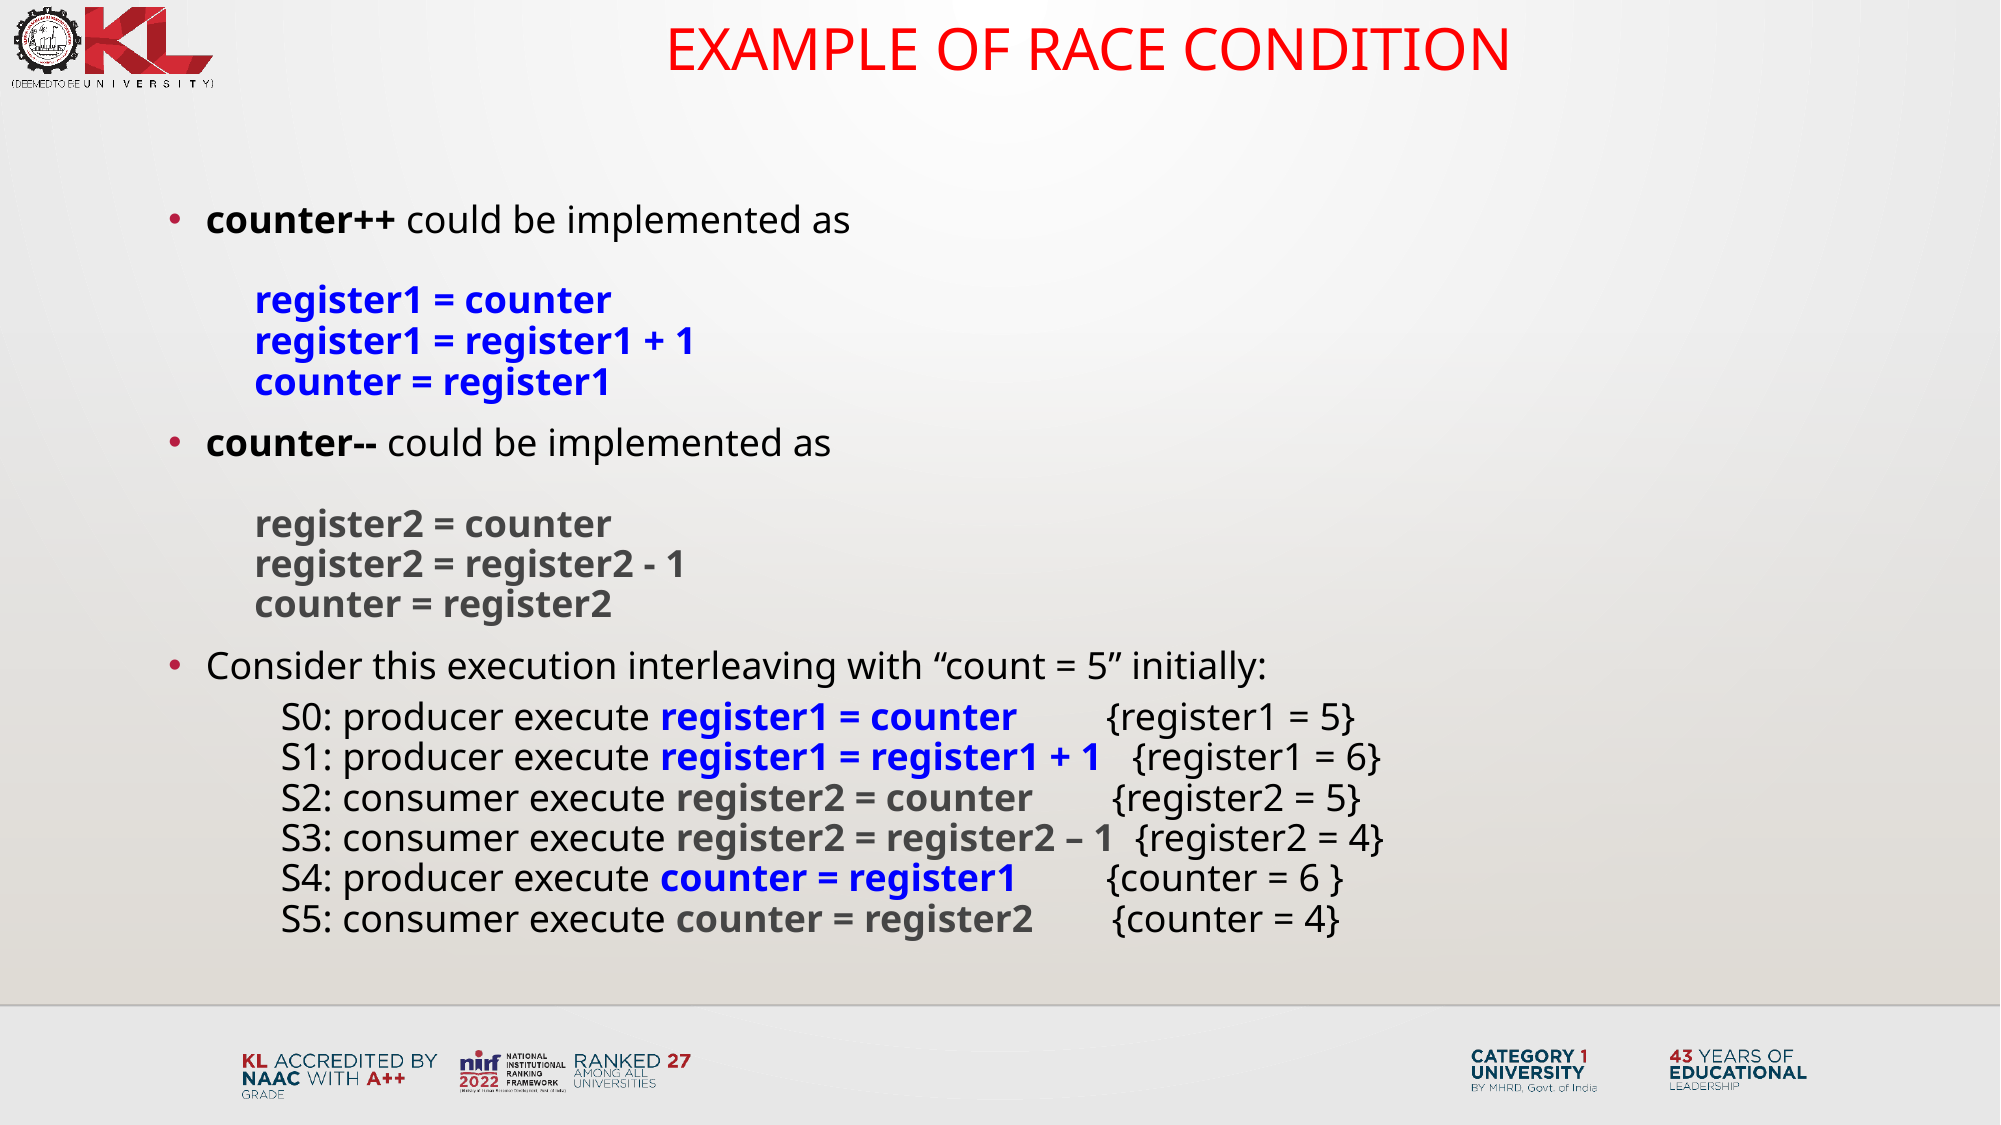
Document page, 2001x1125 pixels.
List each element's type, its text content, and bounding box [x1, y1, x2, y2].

picture [238, 1045, 716, 1103]
picture [12, 5, 213, 88]
list counter++ could be implemented as register1 = counter register1 = register1 + 1 counter = register1 counter-- could be implemented as register2 = counter register2 = register2 - 1 counter = register2 Consider this execution interleaving with “count = 5” initially: S0: producer execute register1 = counter {register1 = 5} S1: producer execute register1 = register1 + 1 {register1 = 6} S2: consumer execute register2 = counter {register2 = 5} S3: consumer execute register2 = register2 – 1 {register2 = 4} S4: producer execute counter = register1 {counter = 6 } S5: consumer execute counter = register2 {counter = 4} [153, 193, 1975, 1042]
title Example of Race Condition [650, 13, 2000, 108]
picture [1447, 1045, 1814, 1101]
